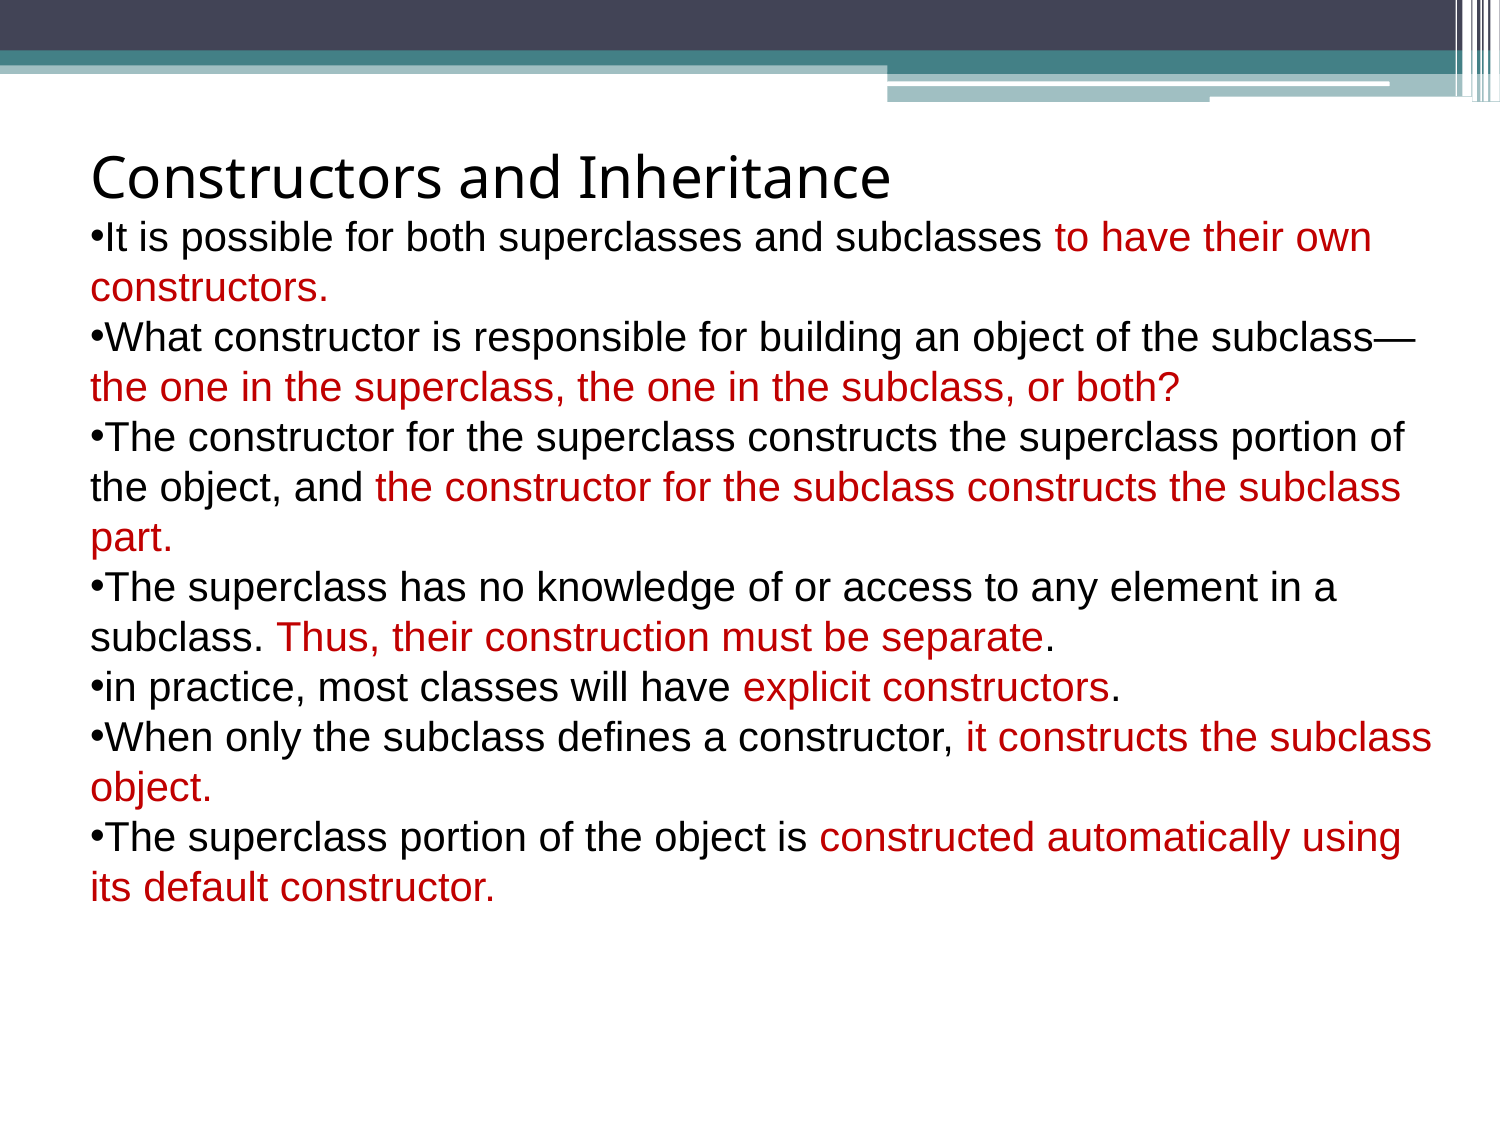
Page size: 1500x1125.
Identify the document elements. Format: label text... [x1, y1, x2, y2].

text_box Constructors and Inheritance It is possible for both superclasses and subclasses to have their own constructors. What constructor is responsible for building an object of the subclass—the one in the superclass, the one in the subclass, or both? The constructor for the superclass constructs the superclass portion of the object, and the constructor for the subclass constructs the subclass part. The superclass has no knowledge of or access to any element in a subclass. Thus, their construction must be separate. in practice, most classes will have explicit constructors. When only the subclass defines a constructor, it constructs the subclass object. The superclass portion of the object is constructed automatically using its default constructor. [74, 87, 1460, 918]
